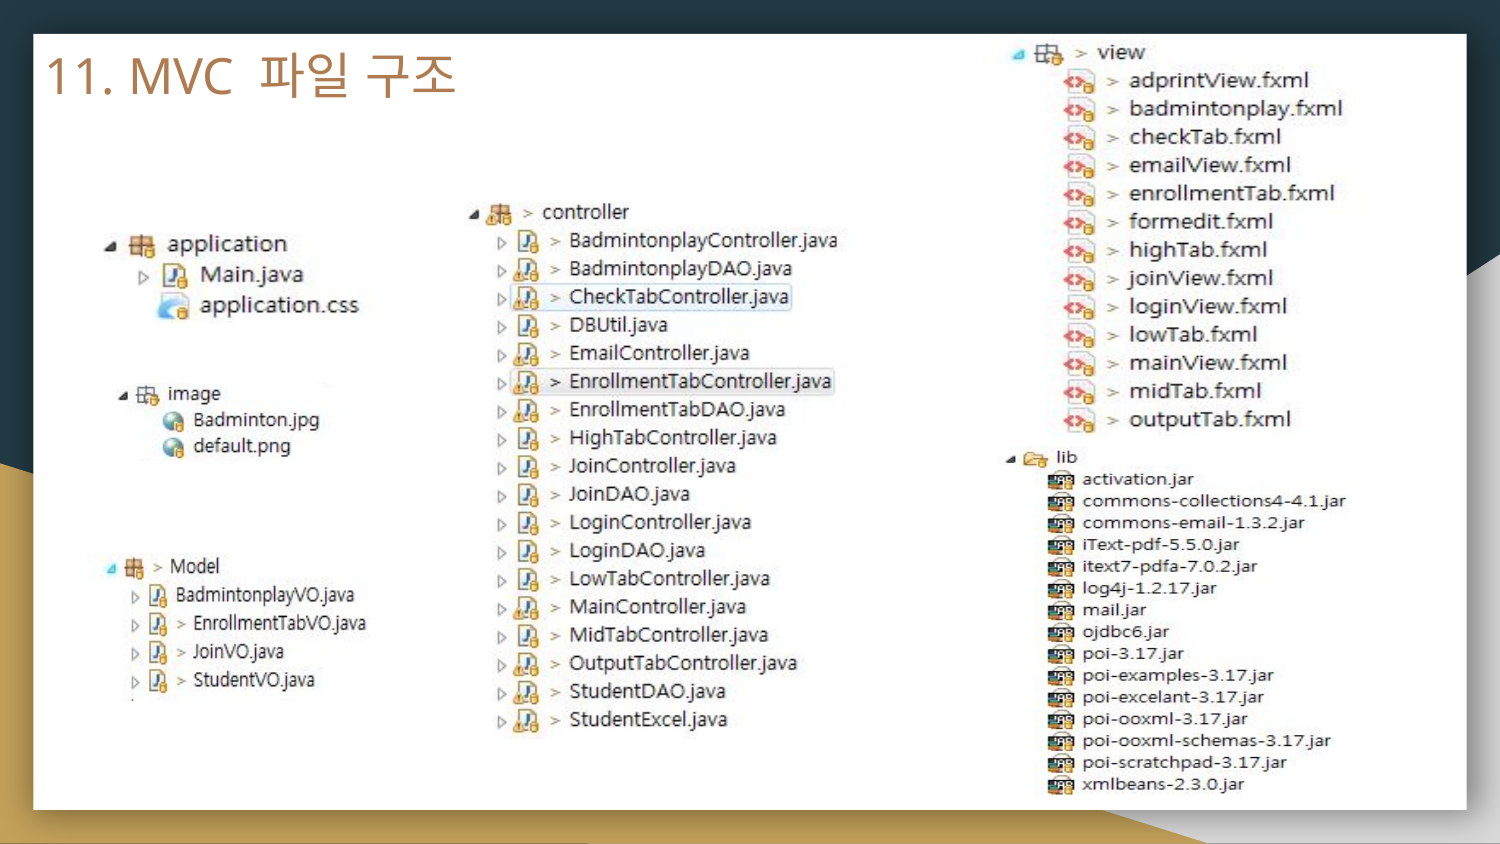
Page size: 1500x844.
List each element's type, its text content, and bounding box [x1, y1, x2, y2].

picture [983, 445, 1363, 797]
picture [451, 202, 866, 739]
picture [88, 383, 384, 461]
title 11. MVC 파일 구조 [29, 29, 538, 118]
picture [88, 233, 384, 323]
picture [983, 39, 1397, 436]
picture [88, 553, 384, 702]
